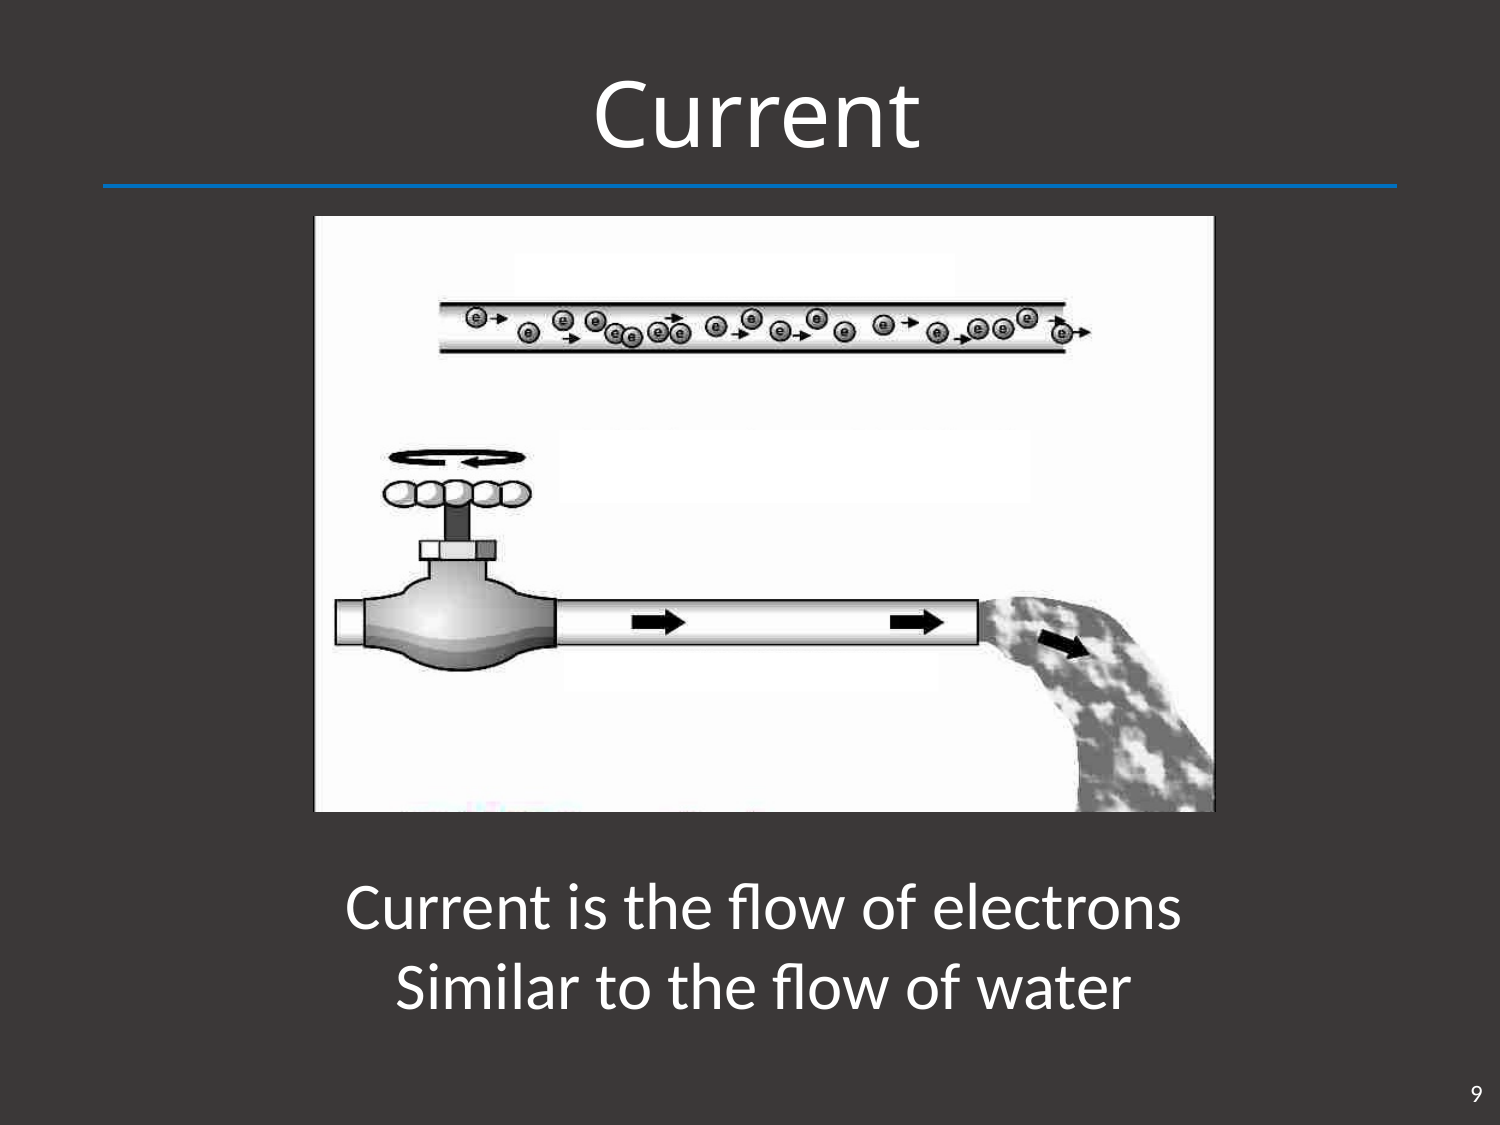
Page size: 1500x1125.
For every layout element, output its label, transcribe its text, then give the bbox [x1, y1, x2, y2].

title Current [76, 36, 1437, 200]
text_box Current is the flow of electrons Similar to the flow of water [105, 855, 1424, 1031]
slide_number 9 [1160, 1062, 1498, 1123]
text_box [313, 216, 1216, 812]
